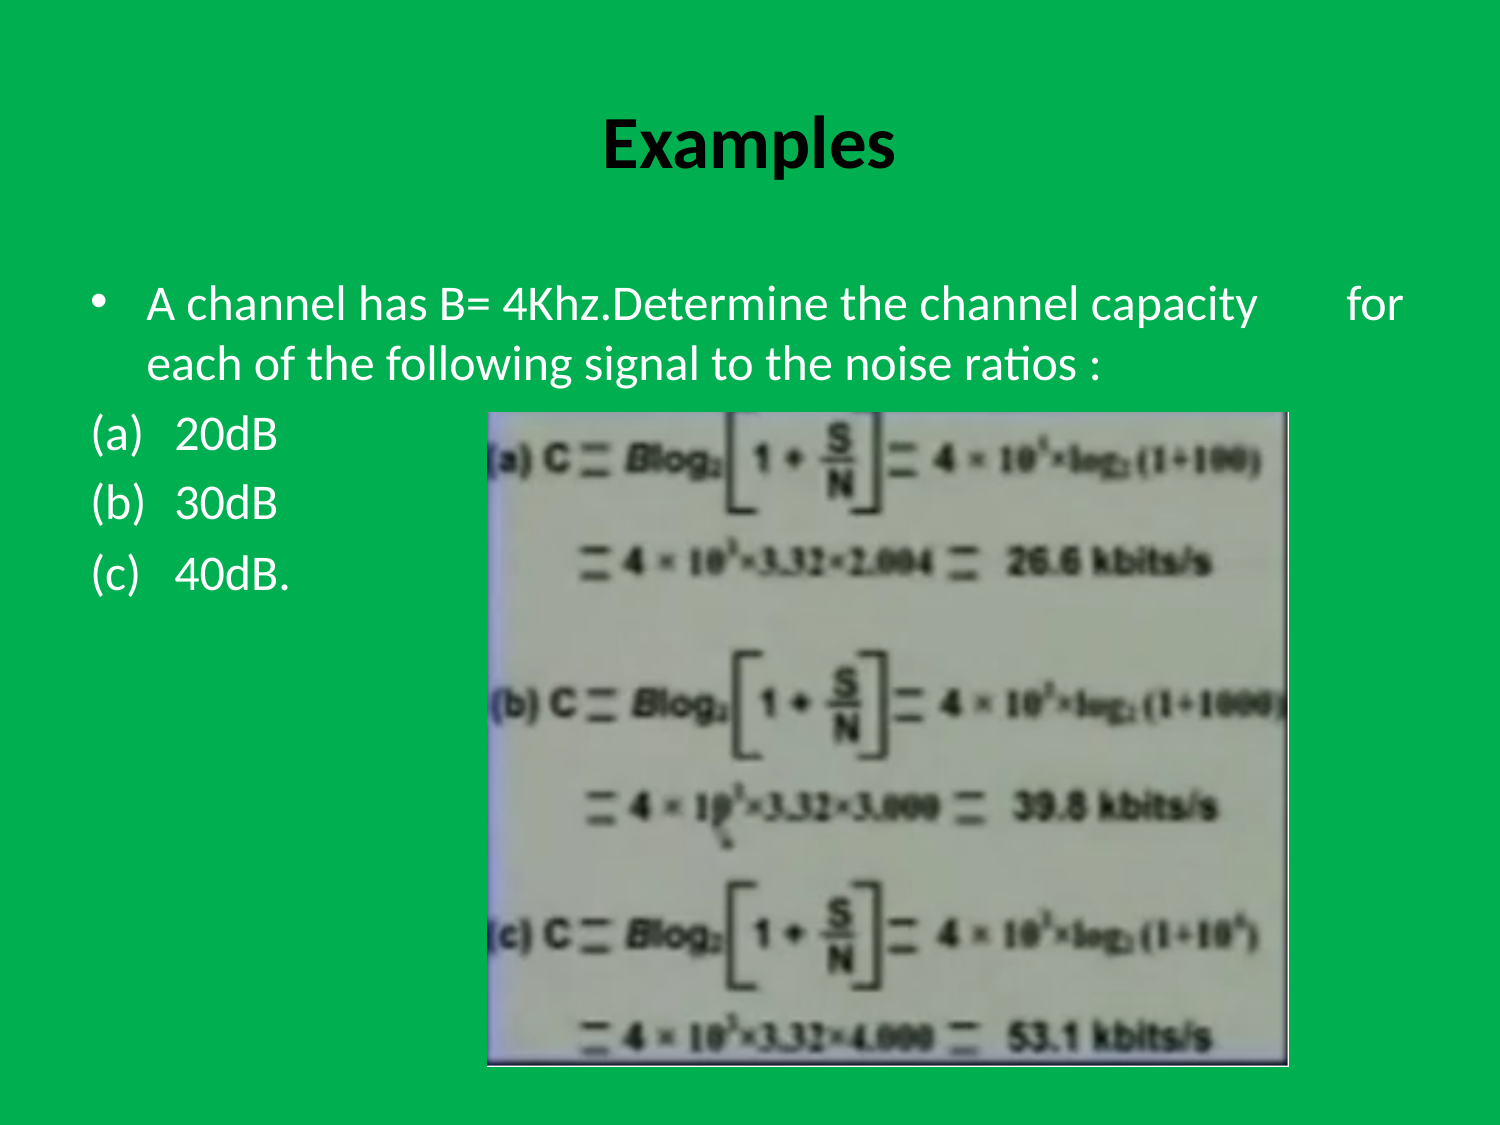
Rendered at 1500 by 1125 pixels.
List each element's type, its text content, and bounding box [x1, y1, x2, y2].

picture [487, 412, 1290, 1067]
list A channel has B= 4Khz.Determine the channel capacity for each of the following signal to the noise ratios : 20dB 30dB 40dB. [75, 262, 1425, 1005]
title Examples [75, 45, 1425, 233]
